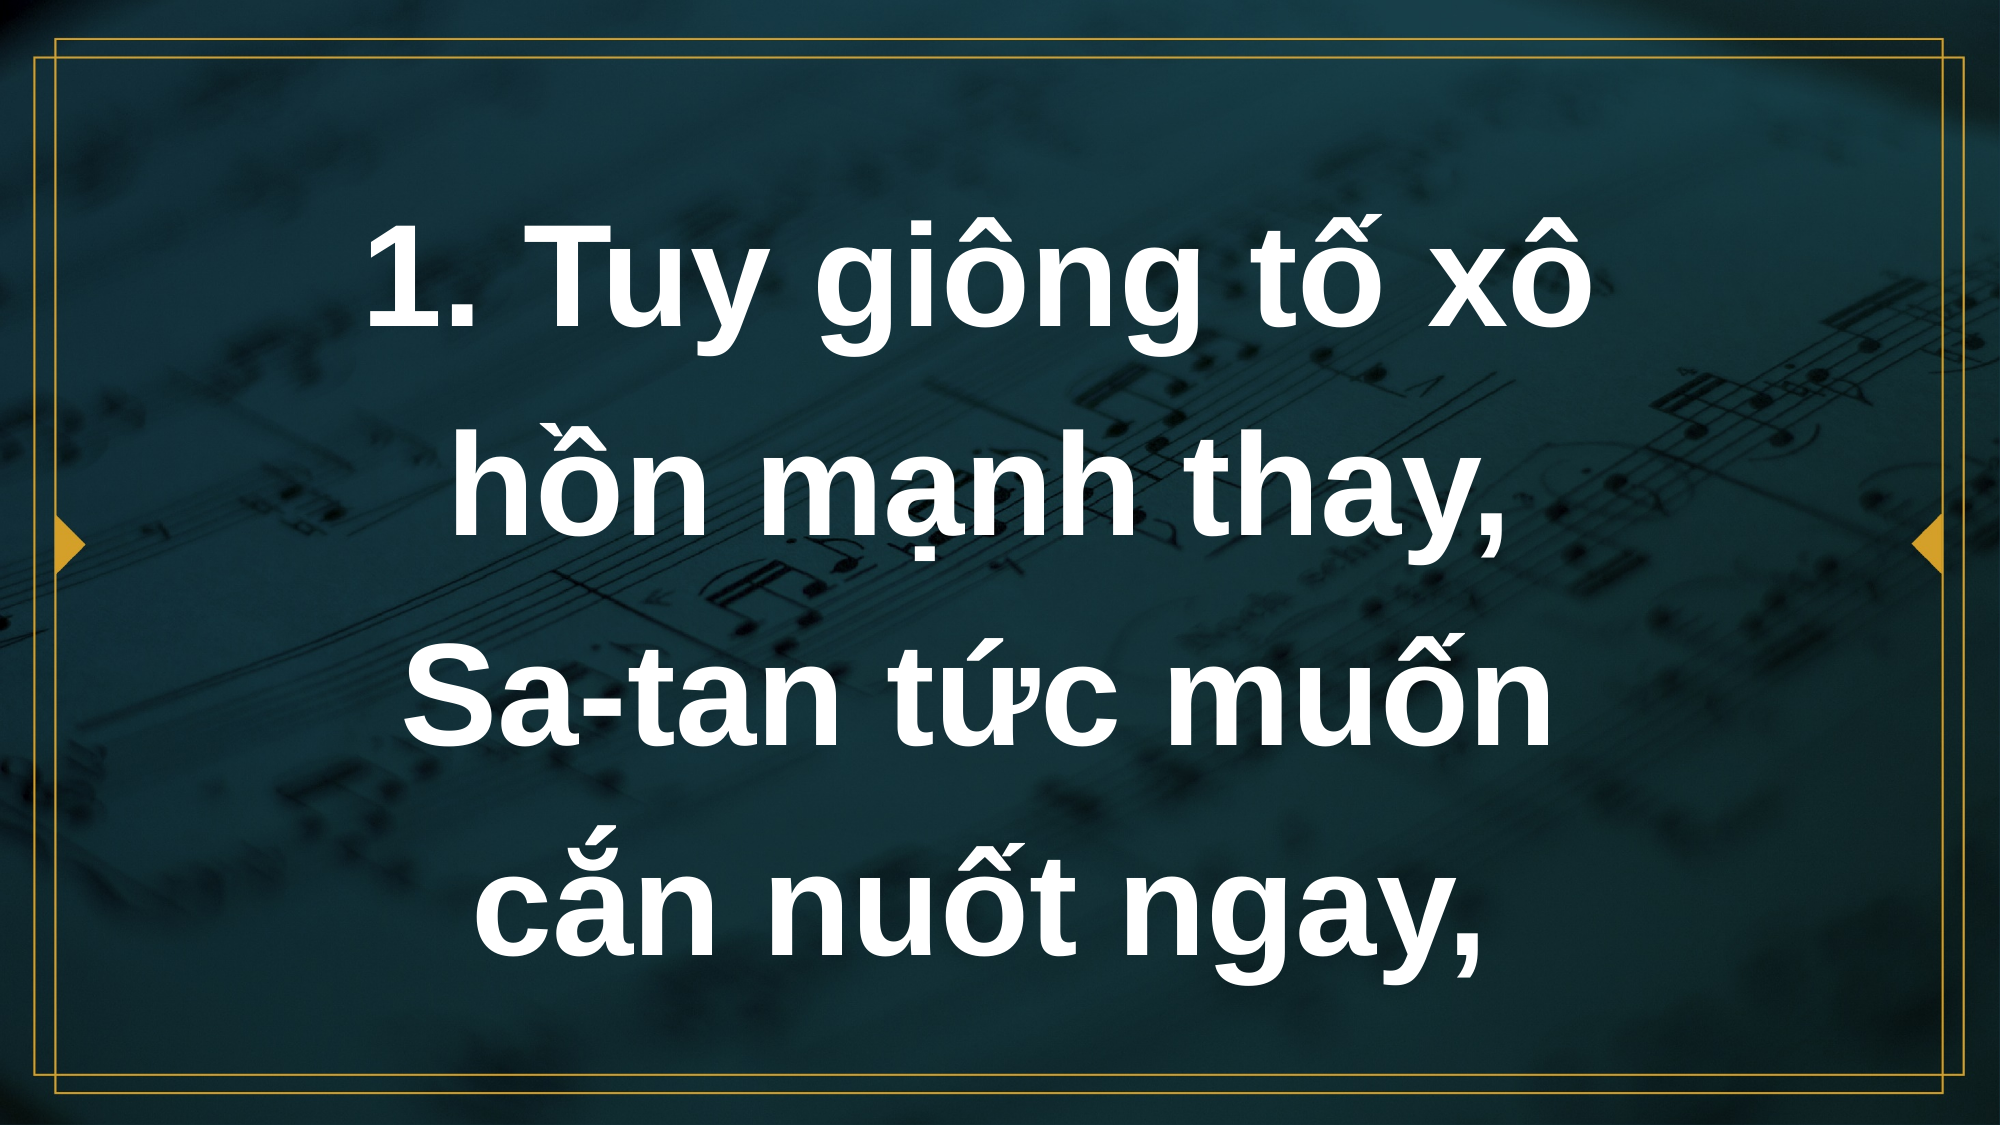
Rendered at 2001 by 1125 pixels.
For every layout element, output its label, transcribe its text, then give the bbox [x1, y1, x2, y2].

title 1. Tuy giông tố xô hồn mạnh thay, Sa-tan tức muốn cắn nuốt ngay, [55, 53, 1945, 1077]
picture [0, 0, 2000, 1125]
